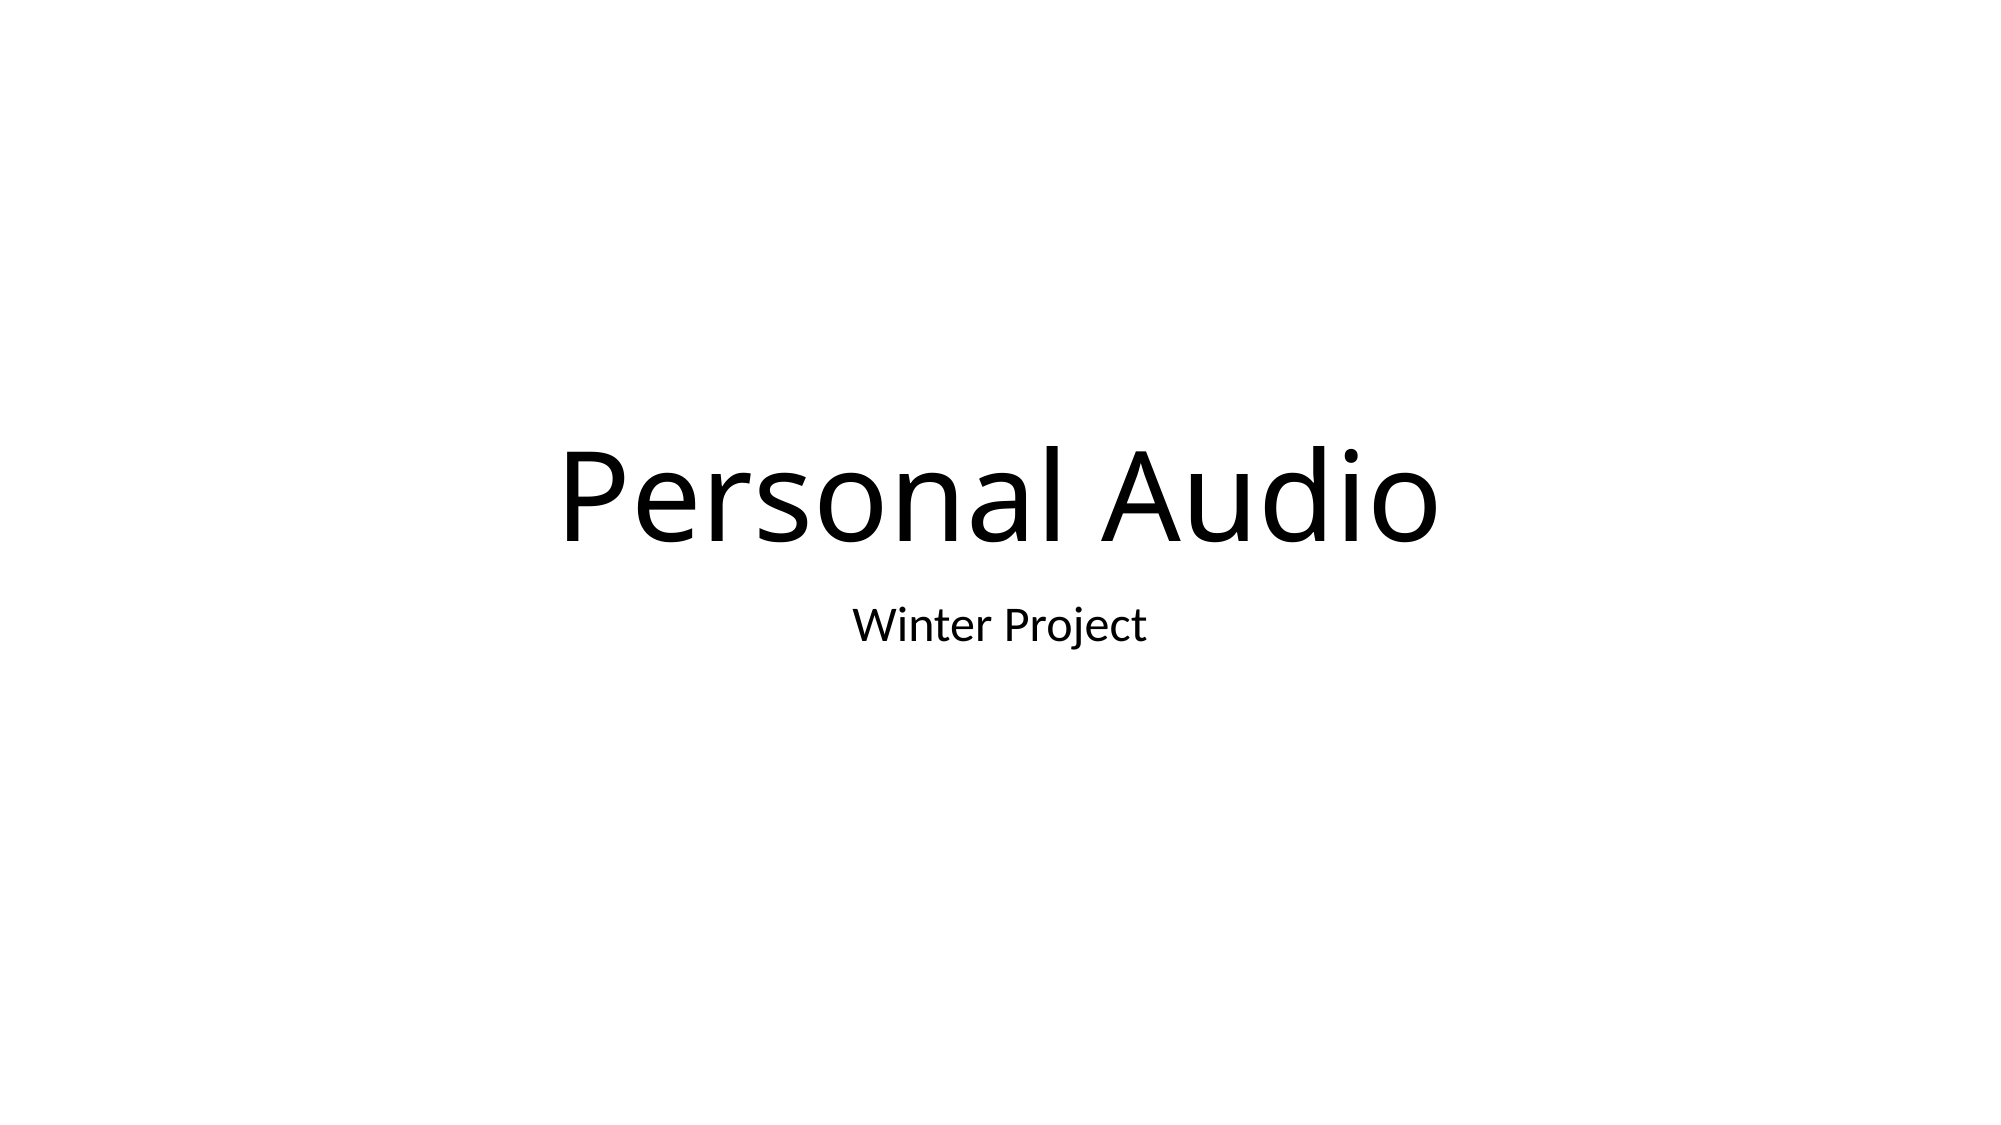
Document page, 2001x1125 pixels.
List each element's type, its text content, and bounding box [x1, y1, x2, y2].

title Personal Audio [249, 184, 1750, 576]
subtitle Winter Project [249, 590, 1750, 863]
